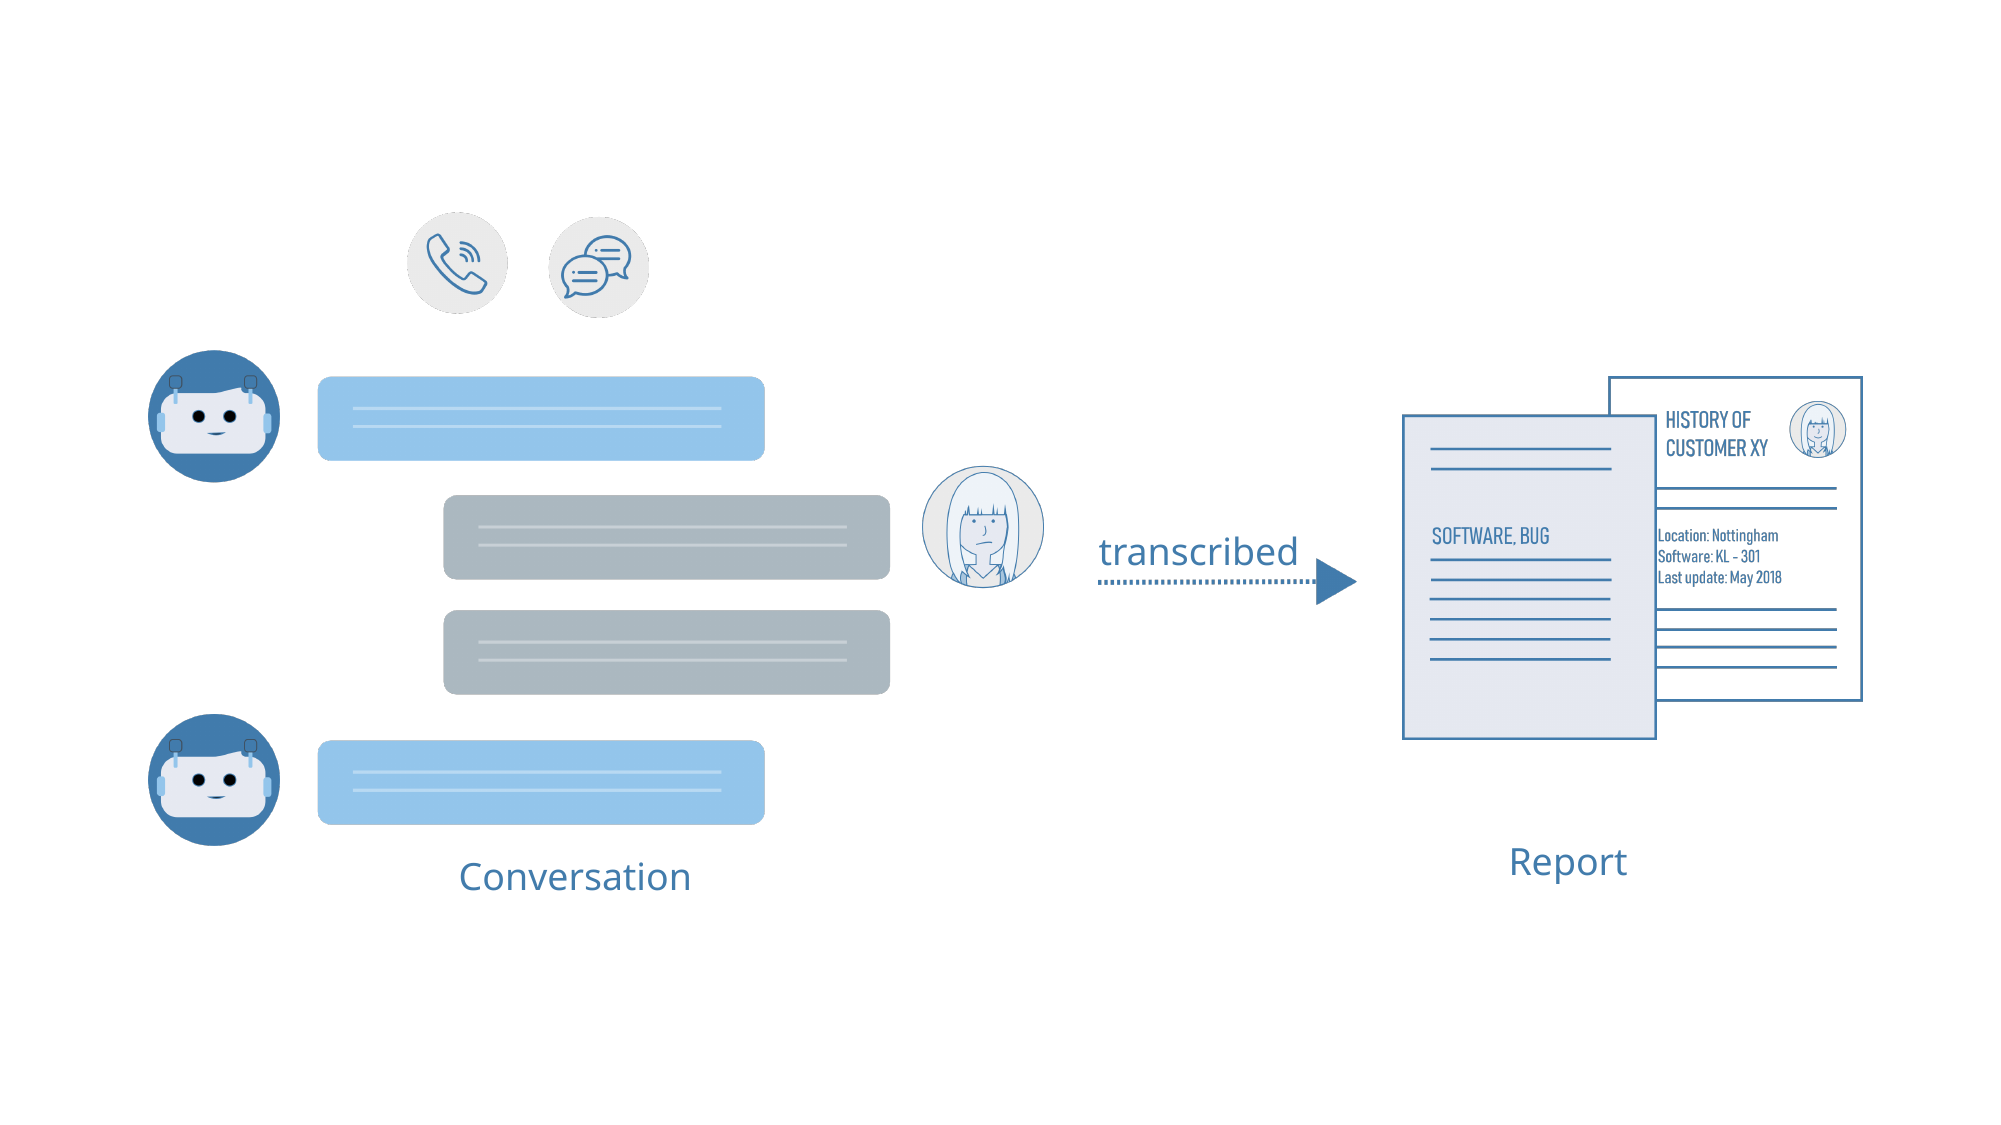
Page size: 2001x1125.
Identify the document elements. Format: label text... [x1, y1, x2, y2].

picture [1402, 376, 1863, 740]
picture [148, 350, 1044, 846]
picture [1098, 558, 1357, 605]
picture [407, 212, 649, 318]
text_box Conversation [443, 846, 708, 905]
text_box Report [1493, 830, 1643, 890]
text_box transcribed [1083, 520, 1315, 581]
